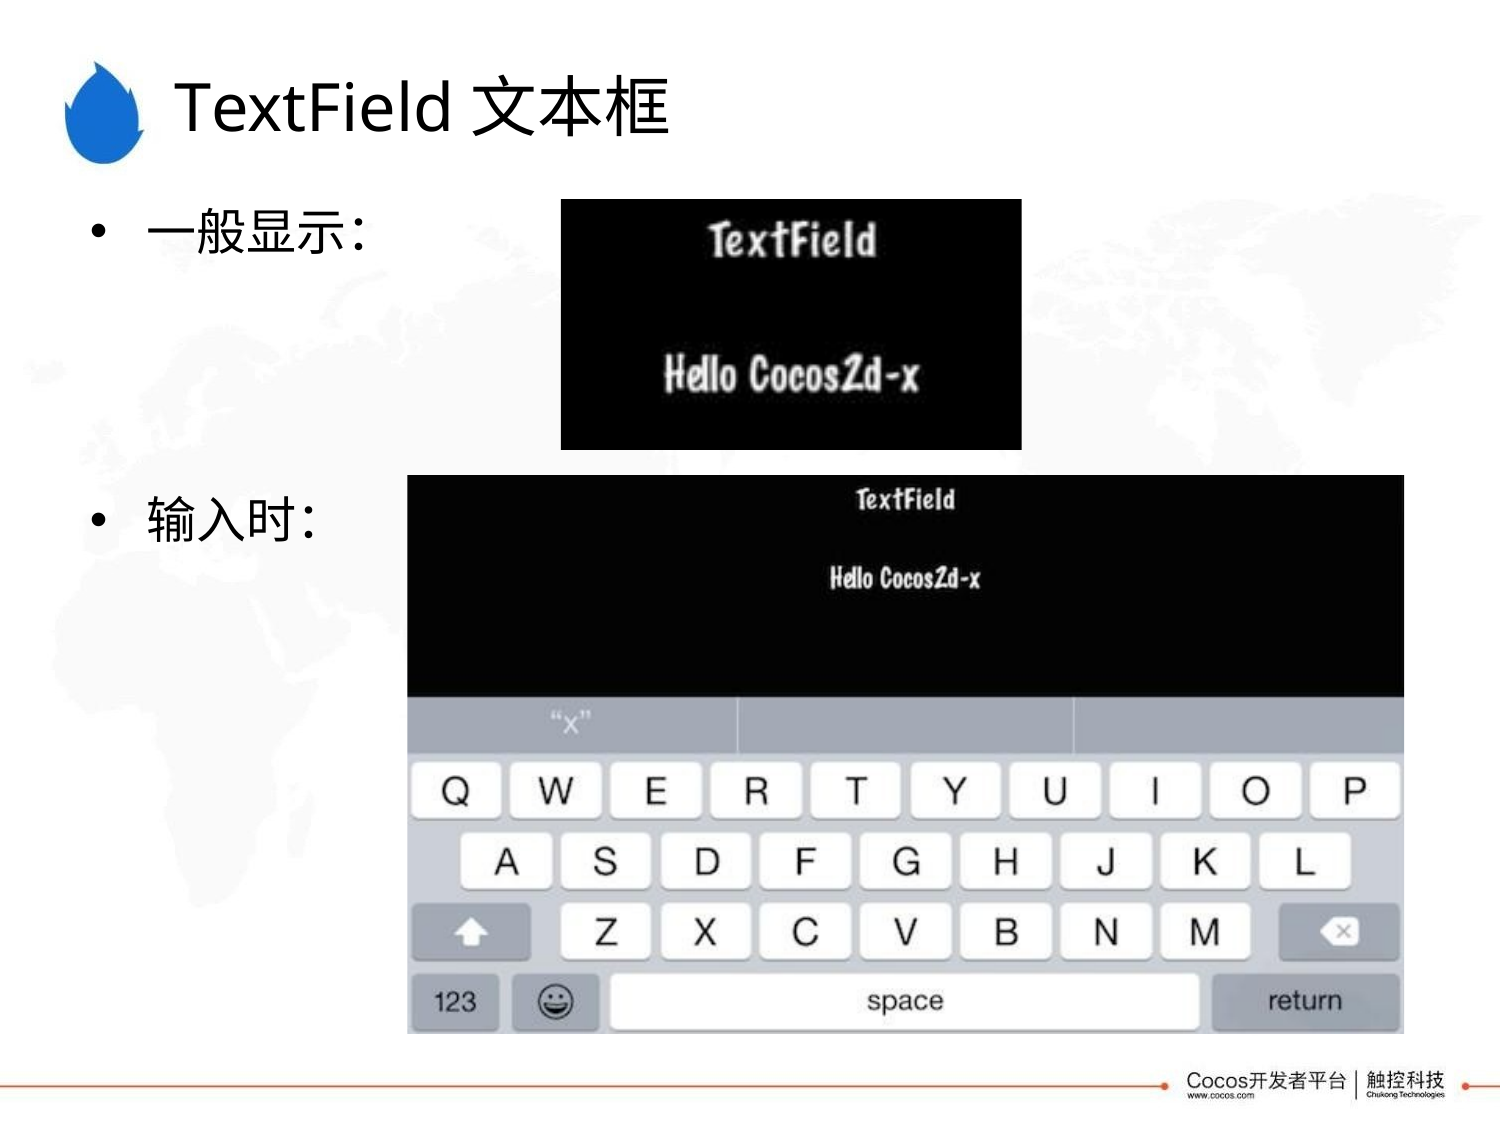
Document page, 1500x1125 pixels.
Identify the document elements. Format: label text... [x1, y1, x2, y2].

title TextField文本框 [172, 62, 672, 253]
text_box [560, 199, 1022, 450]
picture [0, 46, 1500, 1109]
text_box 一般显示： [87, 198, 399, 261]
text_box 输入时： [87, 486, 349, 549]
text_box [407, 475, 1405, 1034]
